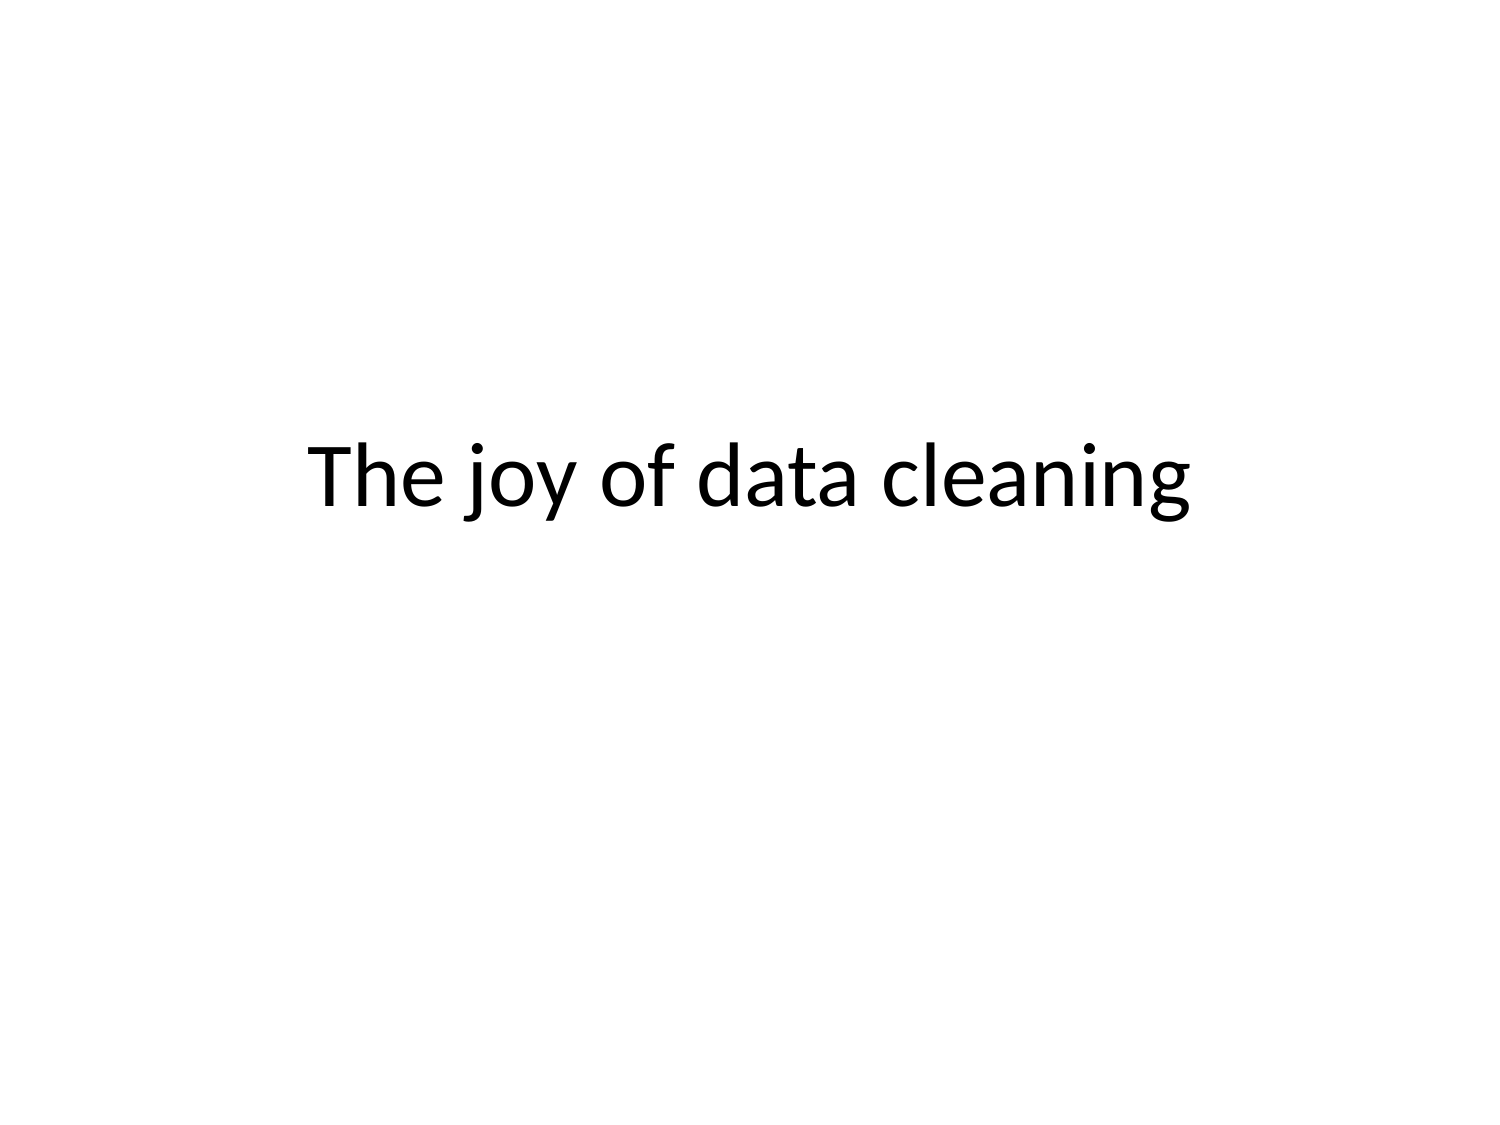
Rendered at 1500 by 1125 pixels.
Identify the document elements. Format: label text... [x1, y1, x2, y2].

title The joy of data cleaning [112, 349, 1388, 591]
